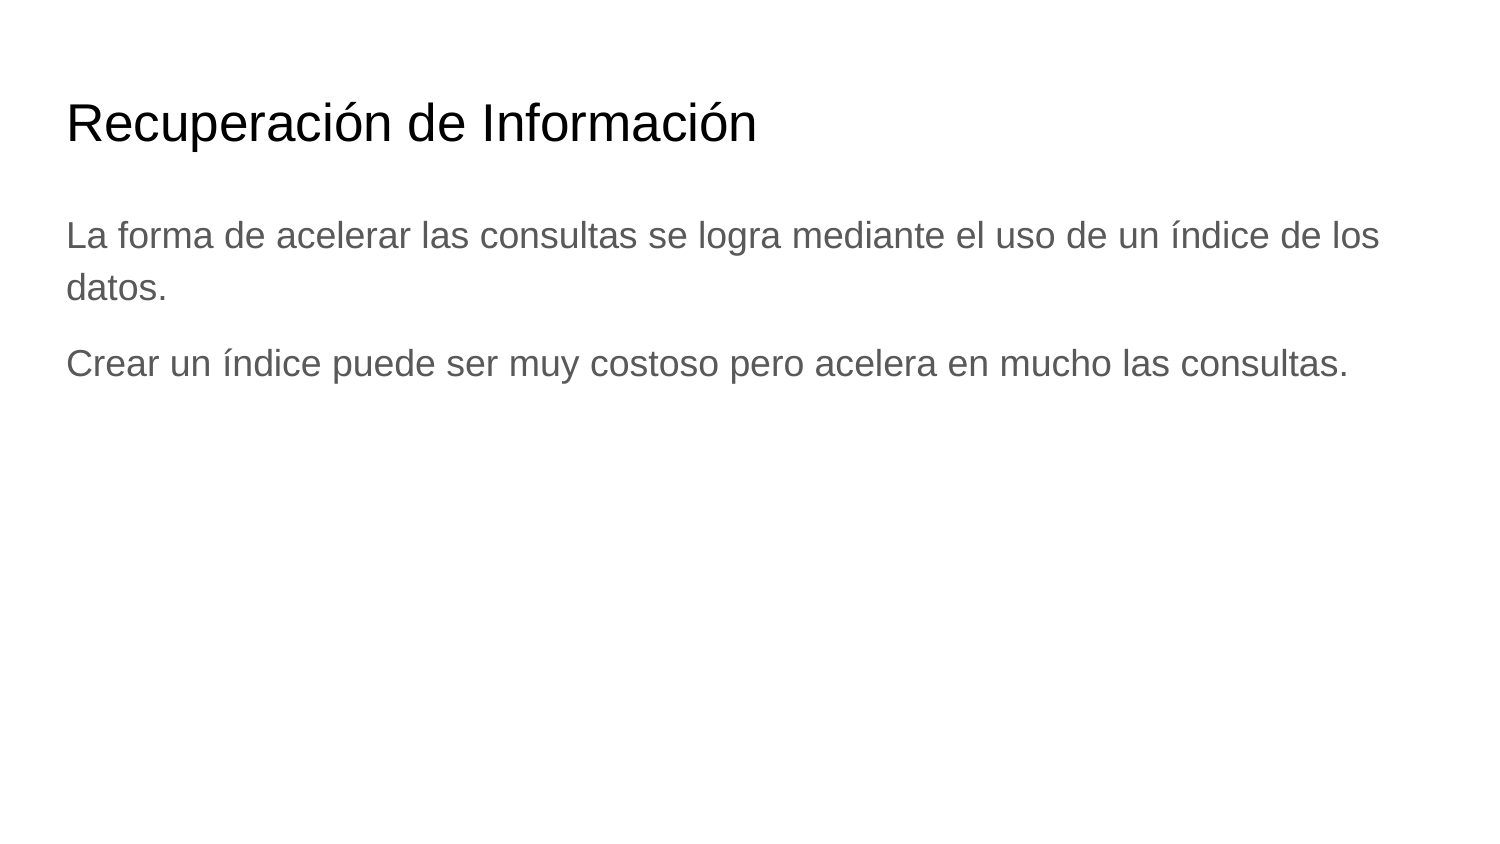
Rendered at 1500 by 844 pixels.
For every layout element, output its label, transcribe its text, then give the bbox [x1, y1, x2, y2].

title Recuperación de Información [51, 72, 1449, 167]
list La forma de acelerar las consultas se logra mediante el uso de un índice de los datos. Crear un índice puede ser muy costoso pero acelera en mucho las consultas. [51, 189, 1449, 750]
